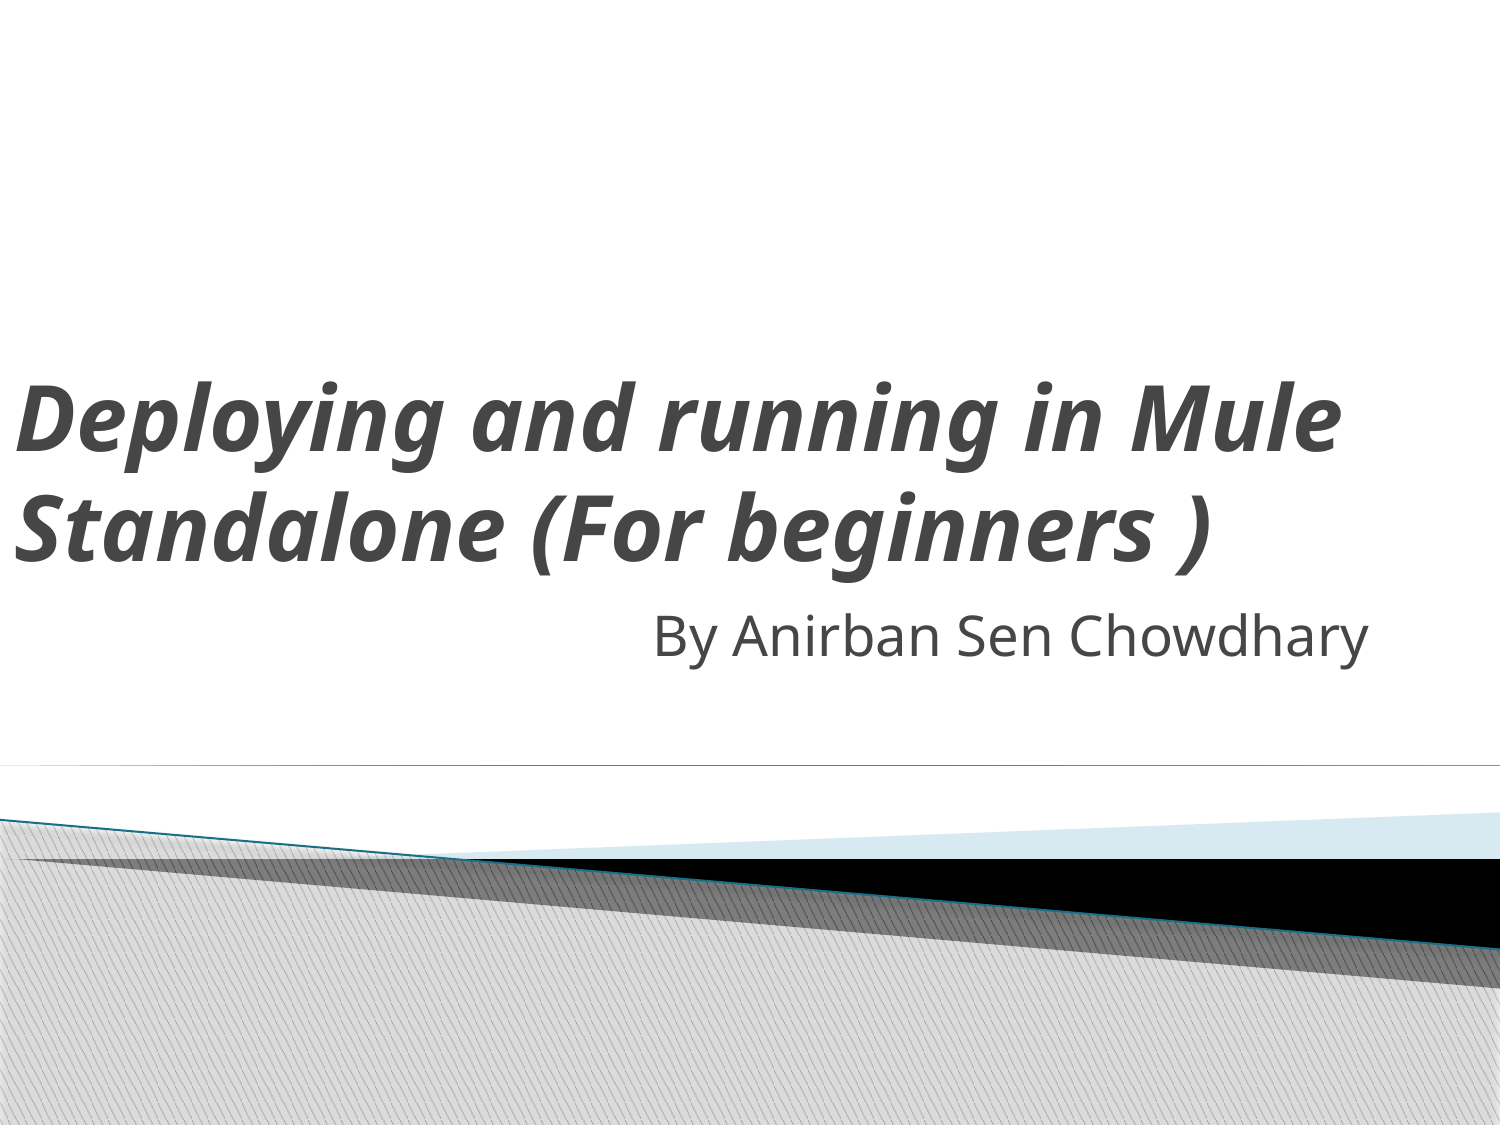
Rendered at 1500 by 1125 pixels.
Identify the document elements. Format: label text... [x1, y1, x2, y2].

subtitle By Anirban Sen Chowdhary [112, 592, 1388, 790]
picture [5, 859, 1500, 989]
title Deploying and running in Mule Standalone (For beginners ) [0, 172, 1483, 588]
